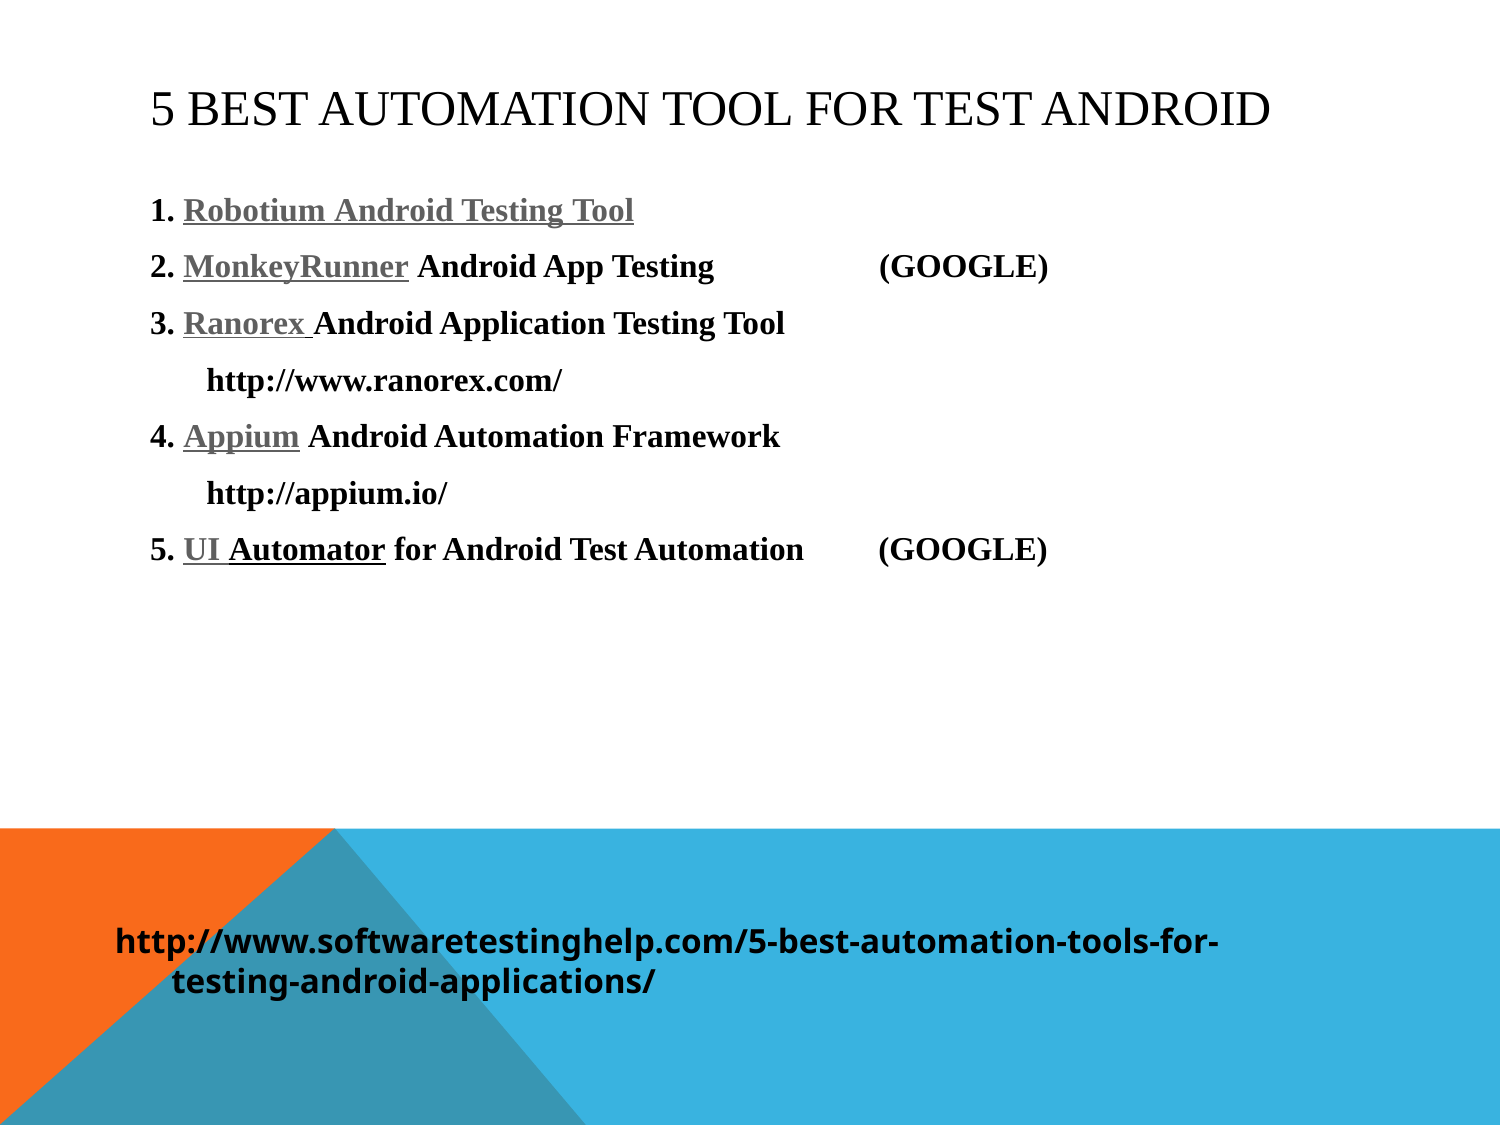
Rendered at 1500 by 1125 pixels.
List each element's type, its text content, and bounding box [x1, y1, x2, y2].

title 5 BEST AUTOMATION TOOL for test ANDROID [135, 60, 1369, 150]
list 1. Robotium Android Testing Tool 2. MonkeyRunner Android App Testing (GOOGLE) 3. Ranorex Android Application Testing Tool http://www.ranorex.com/ 4. Appium Android Automation Framework http://appium.io/ 5. UI Automator for Android Test Automation (GOOGLE) [135, 180, 1369, 768]
text_box http://www.softwaretestinghelp.com/5-best-automation-tools-for-testing-android-applications/ [99, 912, 1334, 1031]
